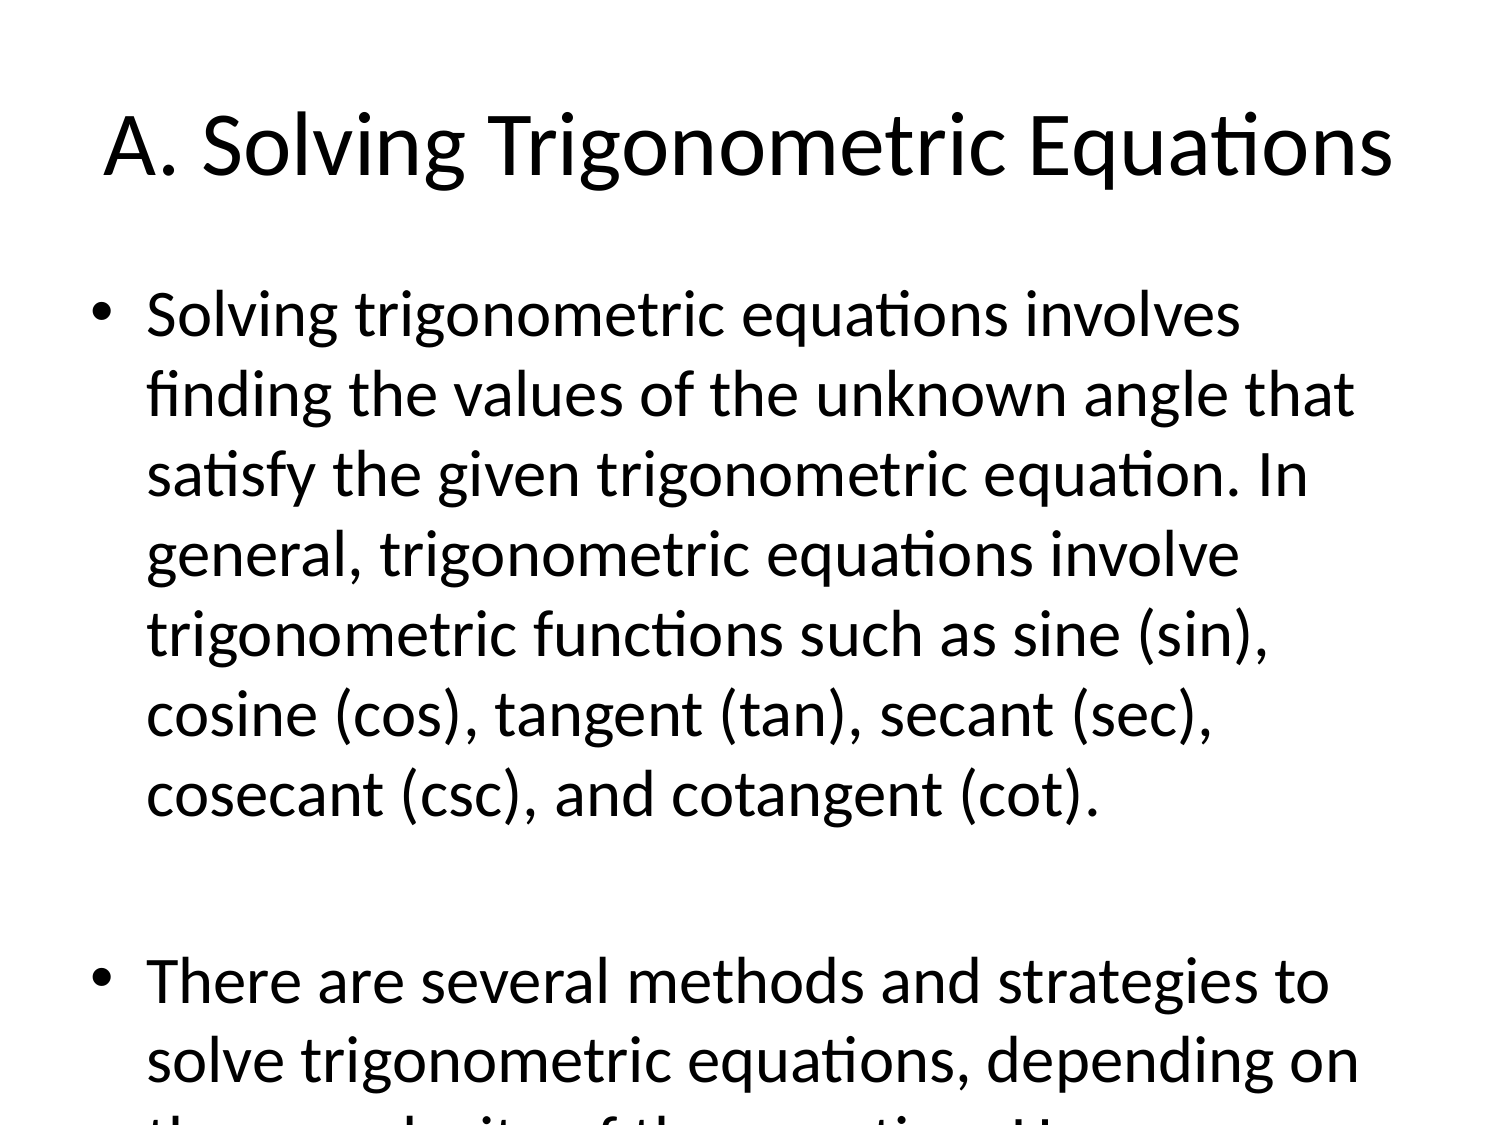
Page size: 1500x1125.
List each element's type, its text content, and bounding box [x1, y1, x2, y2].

title A. Solving Trigonometric Equations [75, 45, 1425, 233]
list Solving trigonometric equations involves finding the values of the unknown angle that satisfy the given trigonometric equation. In general, trigonometric equations involve trigonometric functions such as sine (sin), cosine (cos), tangent (tan), secant (sec), cosecant (csc), and cotangent (cot). There are several methods and strategies to solve trigonometric equations, depending on the complexity of the equation. Here are some common techniques: 1. **Algebraic Manipulation**: This method involves using algebraic techniques to simplify the equation before applying trigonometric identities or functions to find the solution. This may involve factoring, expanding, or combining terms to make the equation easier to solve. [75, 262, 1425, 1005]
